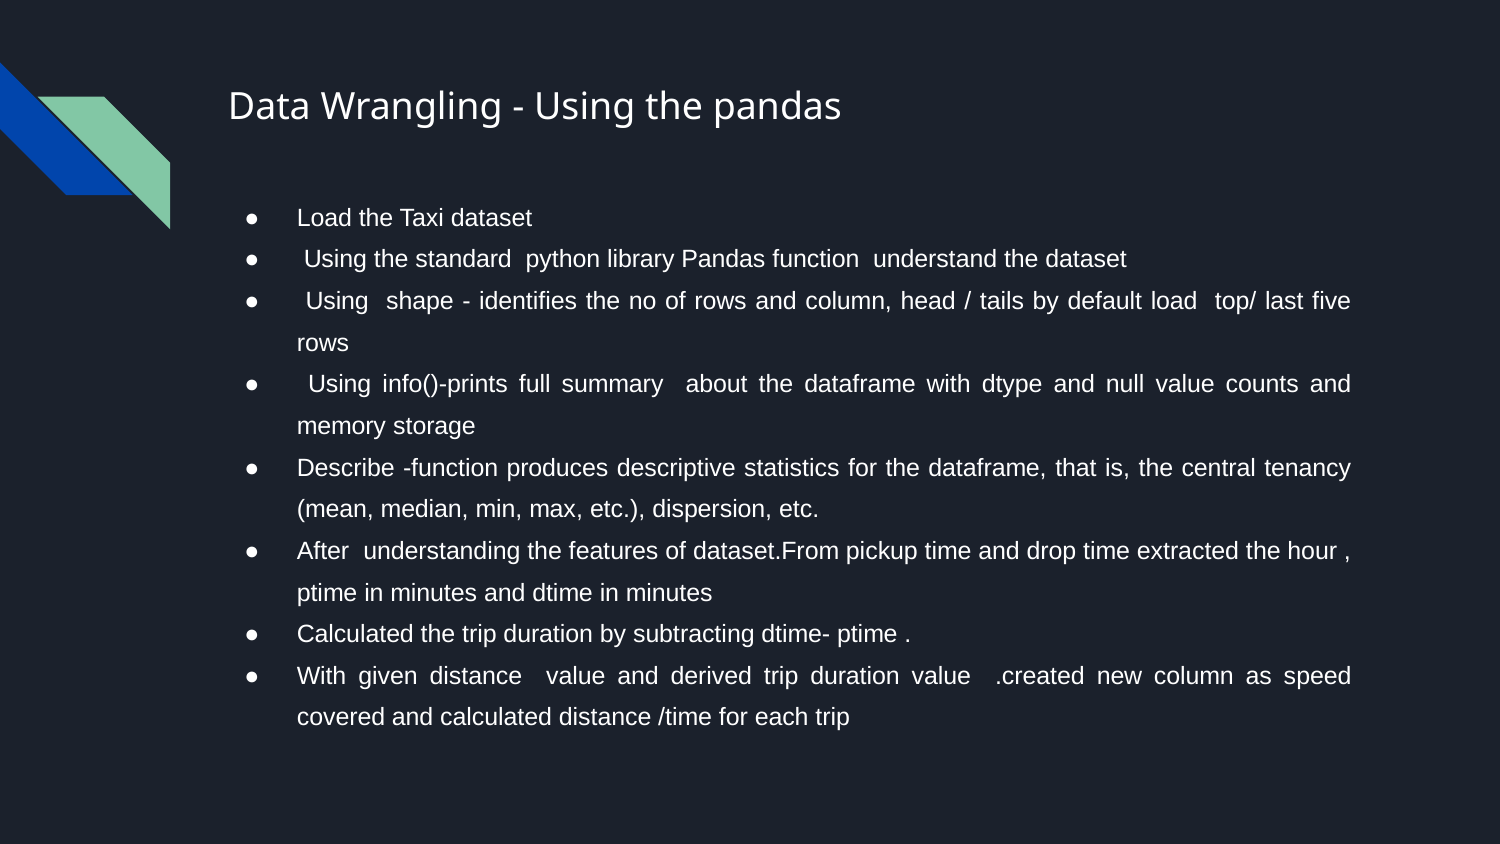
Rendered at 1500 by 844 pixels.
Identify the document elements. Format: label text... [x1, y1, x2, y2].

title Data Wrangling - Using the pandas [212, 64, 1368, 154]
list Load the Taxi dataset Using the standard python library Pandas function understand the dataset Using shape - identifies the no of rows and column, head / tails by default load top/ last five rows Using info()-prints full summary about the dataframe with dtype and null value counts and memory storage Describe -function produces descriptive statistics for the dataframe, that is, the central tenancy (mean, median, min, max, etc.), dispersion, etc. After understanding the features of dataset.From pickup time and drop time extracted the hour , ptime in minutes and dtime in minutes Calculated the trip duration by subtracting dtime- ptime . With given distance value and derived trip duration value .created new column as speed covered and calculated distance /time for each trip [212, 174, 1368, 747]
